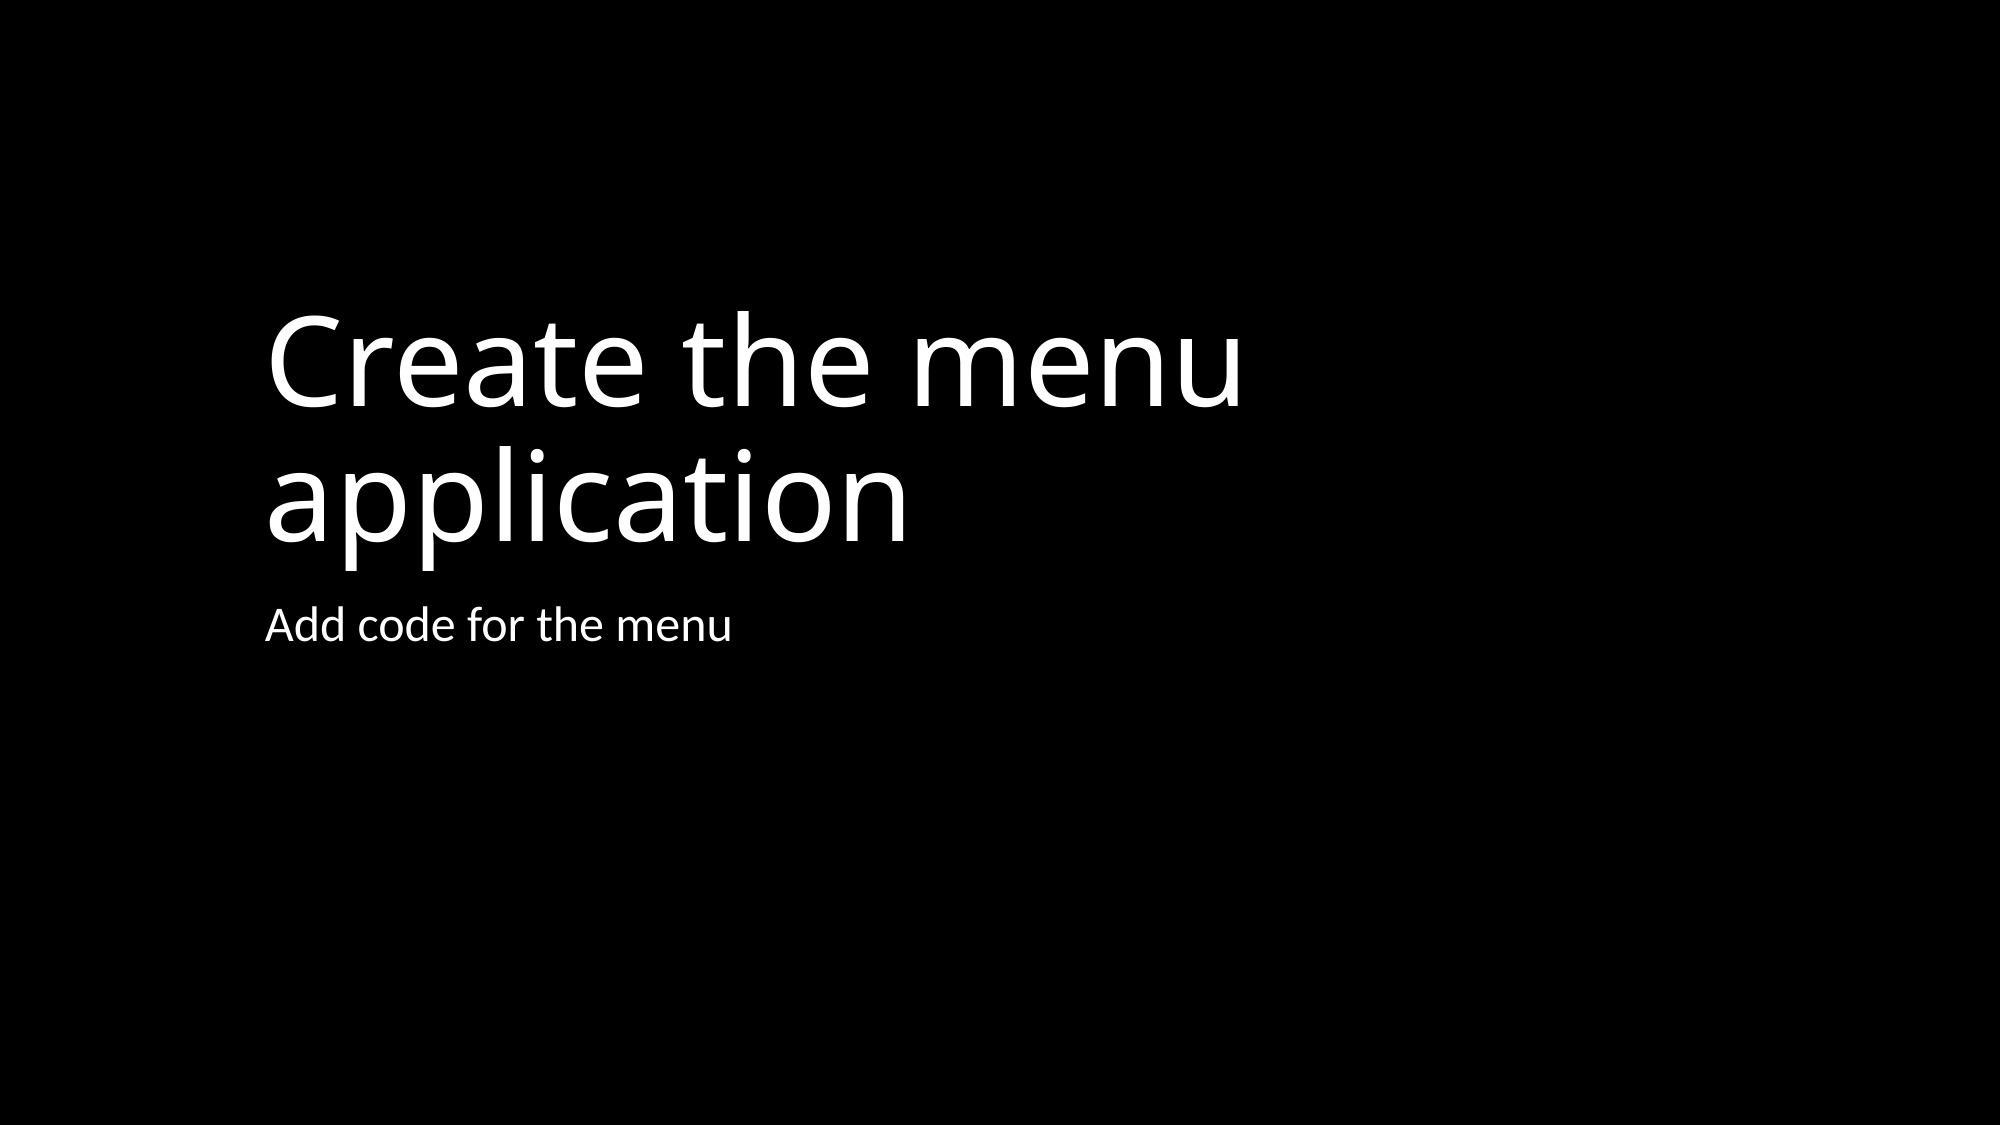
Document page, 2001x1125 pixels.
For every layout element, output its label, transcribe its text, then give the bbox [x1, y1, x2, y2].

title Create the menu application [249, 184, 1750, 576]
subtitle Add code for the menu [249, 590, 1220, 863]
